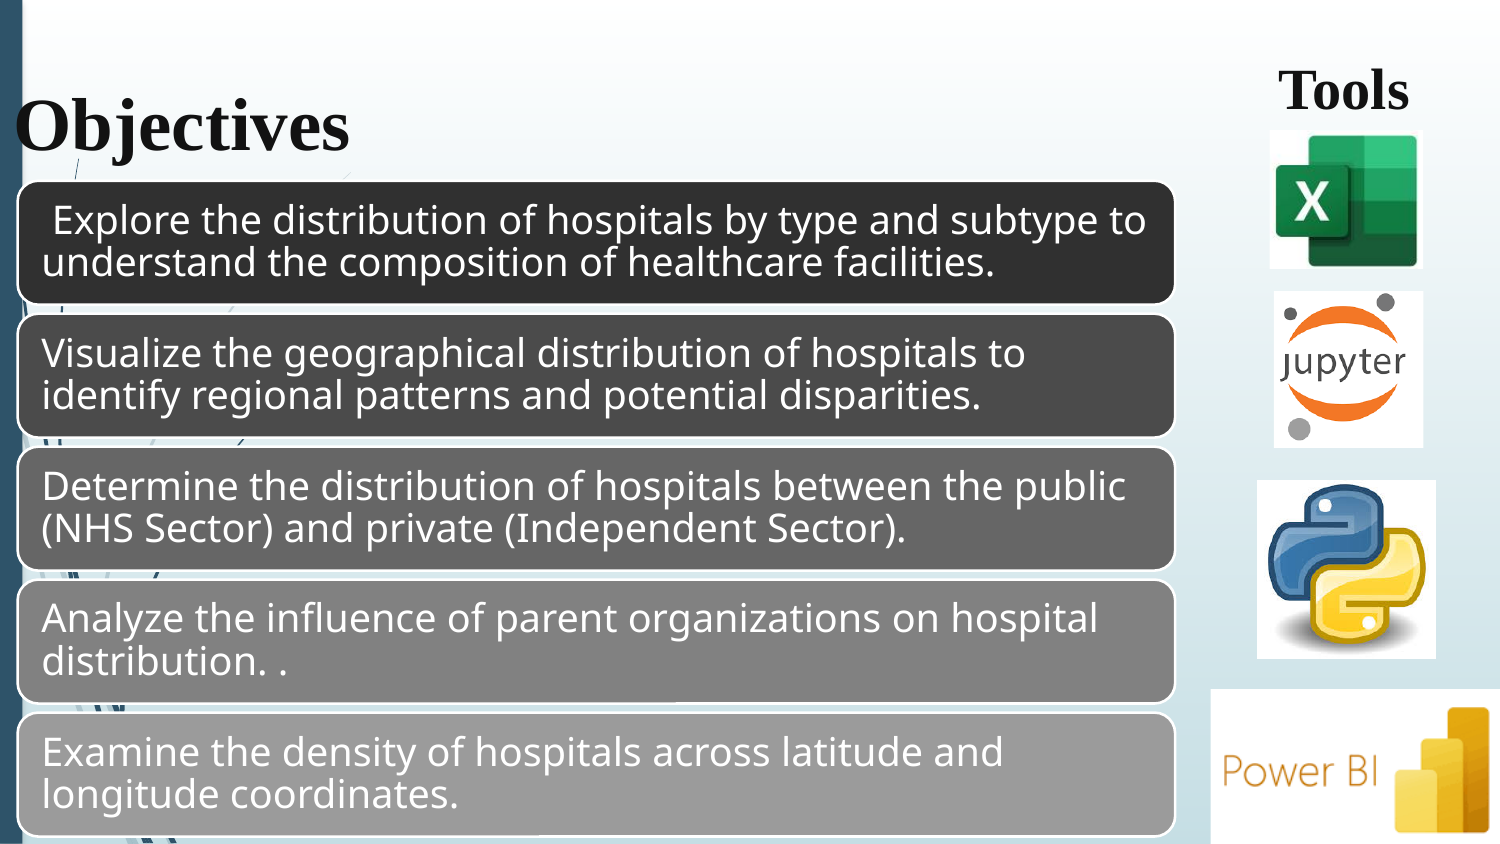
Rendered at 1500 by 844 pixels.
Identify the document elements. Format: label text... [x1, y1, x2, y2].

picture [1273, 291, 1424, 448]
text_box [17, 173, 1176, 844]
picture [1257, 480, 1436, 659]
text_box Objectives [0, 67, 1199, 173]
picture [1269, 130, 1424, 269]
text_box Tools [1221, 43, 1483, 129]
picture [1210, 689, 1500, 844]
